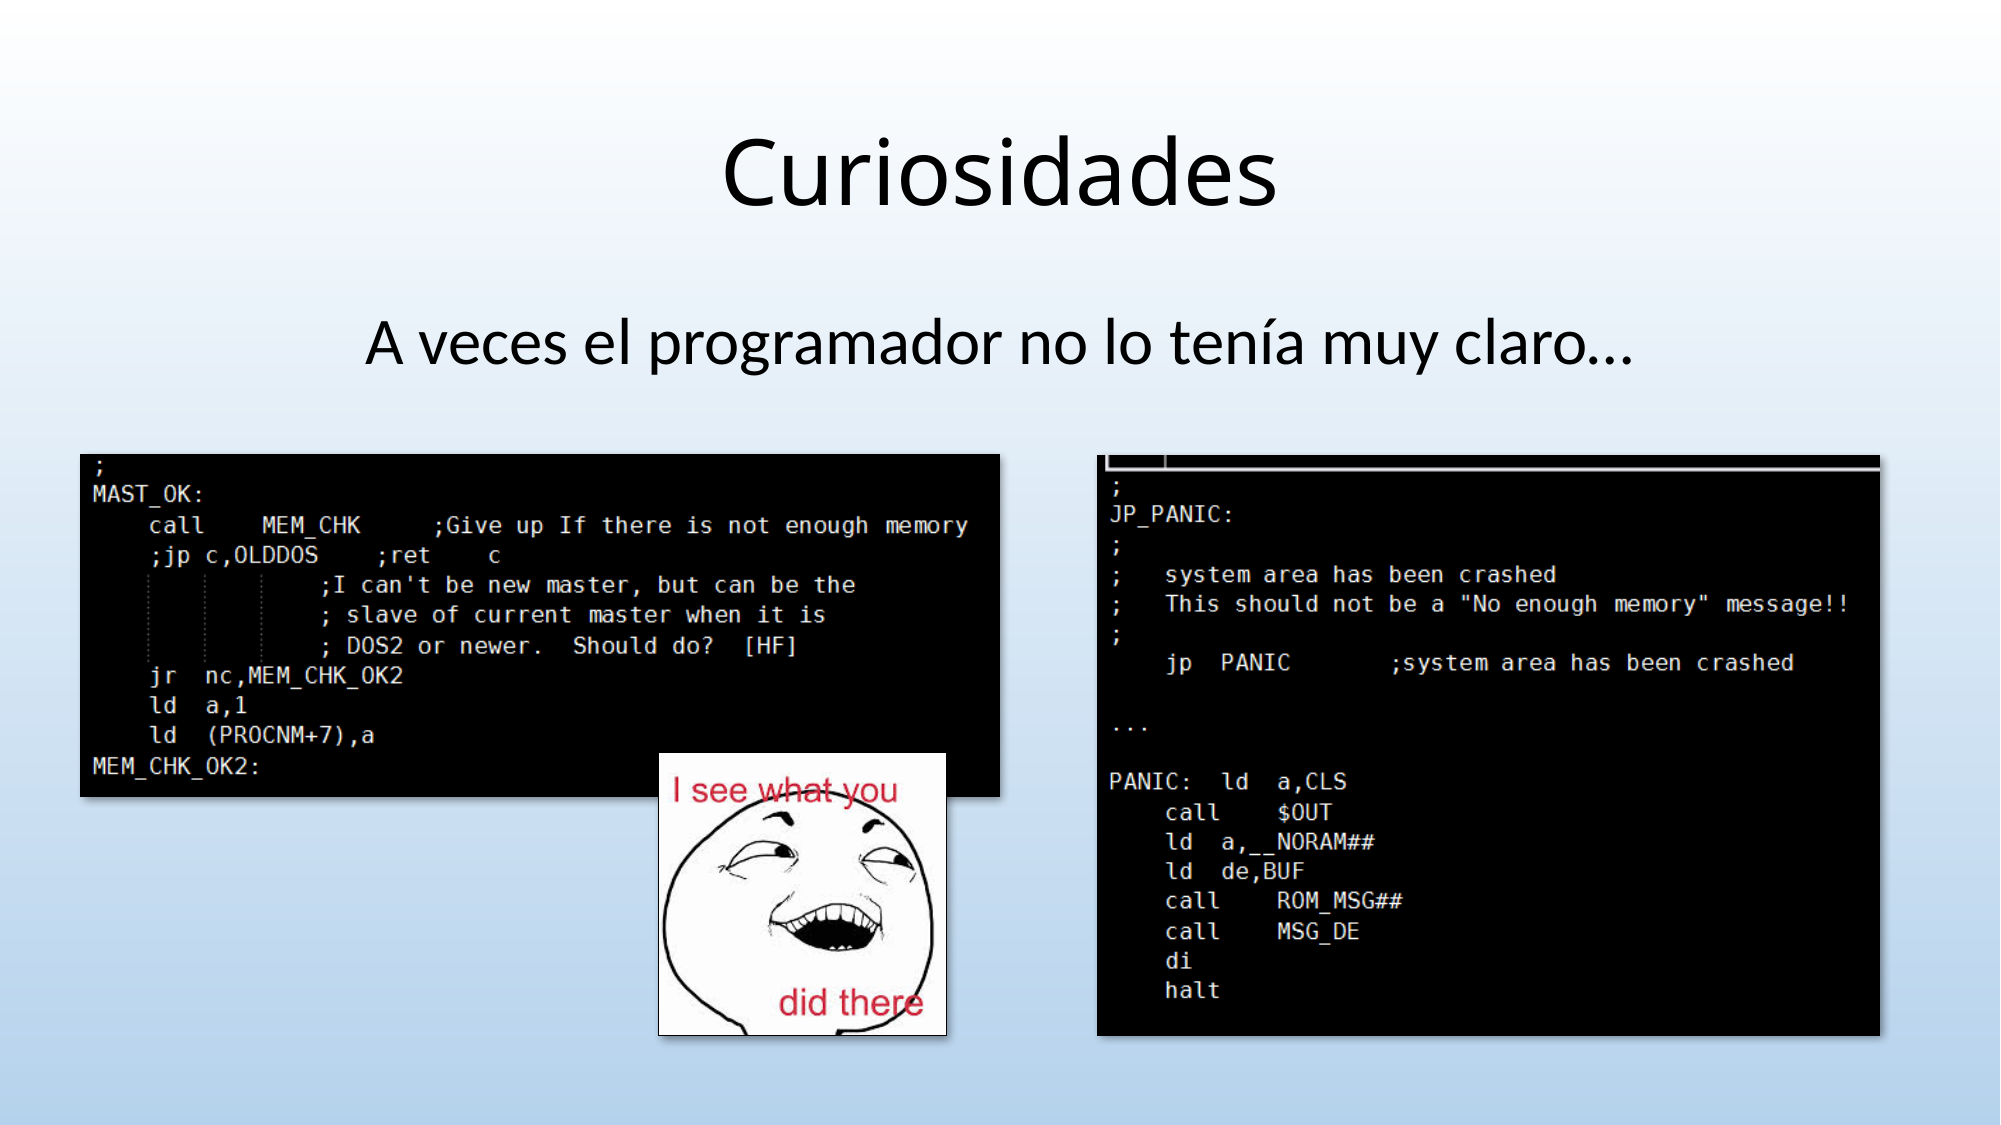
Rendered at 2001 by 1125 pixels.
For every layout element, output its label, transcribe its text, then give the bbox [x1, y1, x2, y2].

title Curiosidades [137, 59, 1863, 278]
picture [80, 454, 1001, 1036]
picture [1096, 455, 1880, 1036]
list A veces el programador no lo tenía muy claro… [137, 299, 1863, 433]
